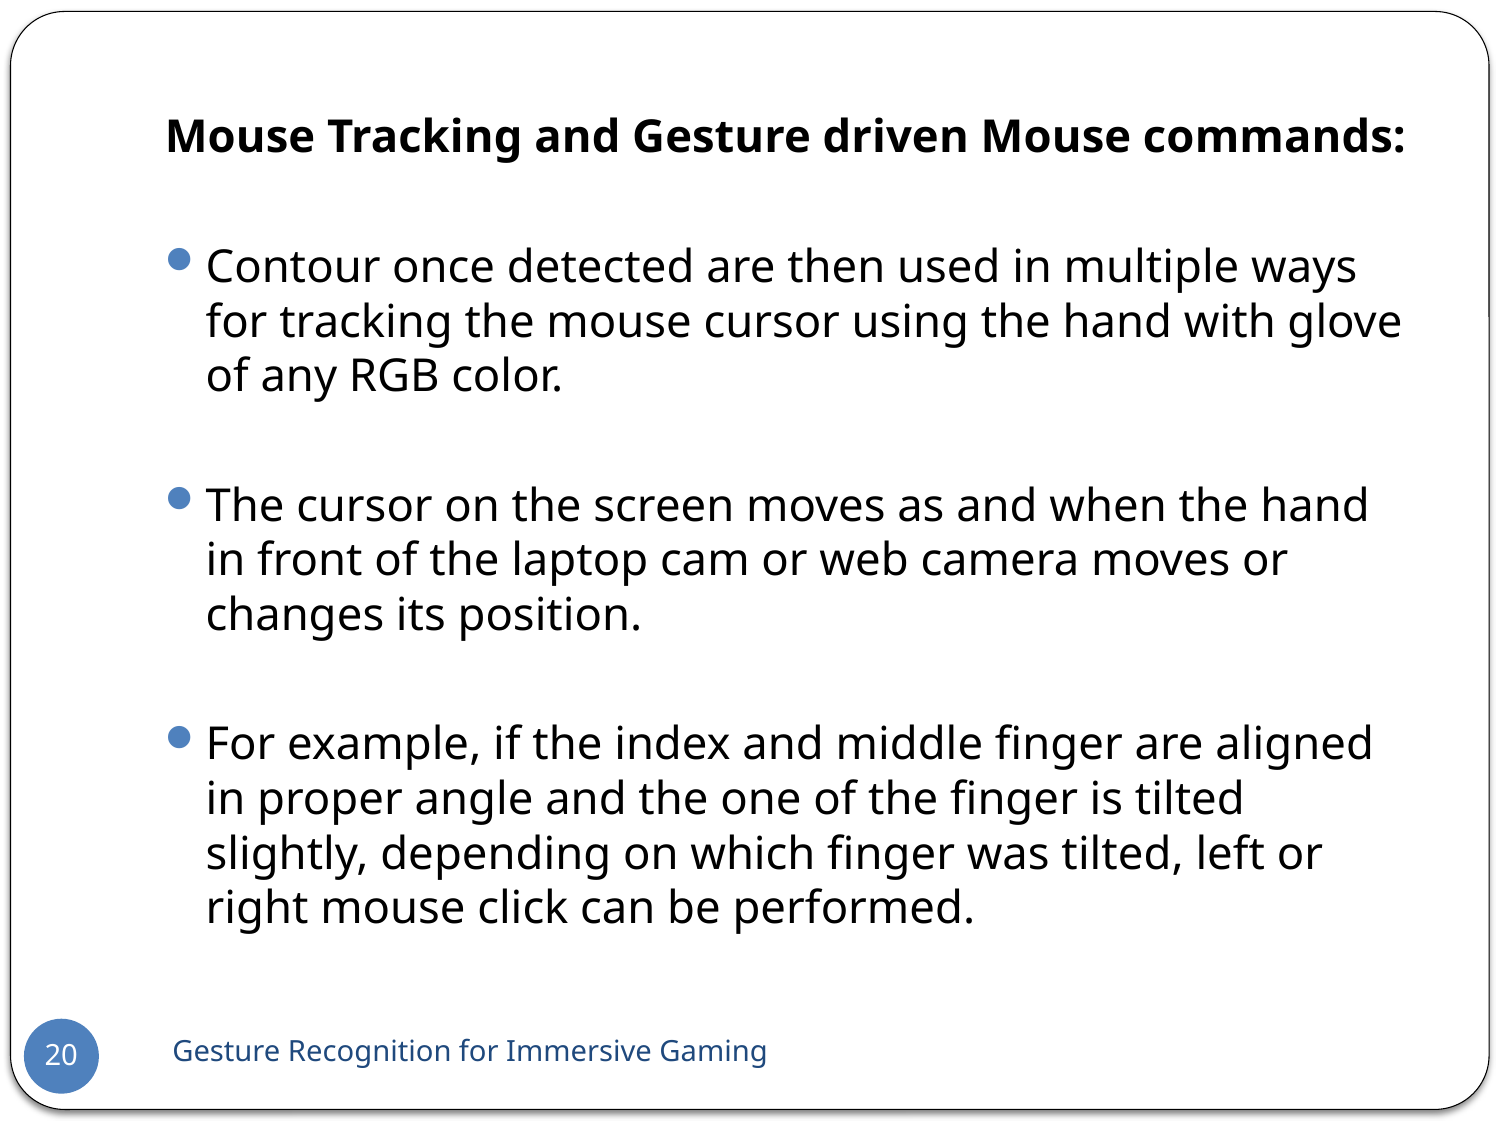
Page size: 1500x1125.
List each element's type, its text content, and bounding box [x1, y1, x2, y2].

list Mouse Tracking and Gesture driven Mouse commands: Contour once detected are then used in multiple ways for tracking the mouse cursor using the hand with glove of any RGB color. The cursor on the screen moves as and when the hand in front of the laptop cam or web camera moves or changes its position. For example, if the index and middle finger are aligned in proper angle and the one of the finger is tilted slightly, depending on which finger was tilted, left or right mouse click can be performed. [150, 99, 1425, 988]
footer Gesture Recognition for Immersive Gaming [150, 1012, 1125, 1088]
slide_number 20 [23, 1018, 99, 1094]
